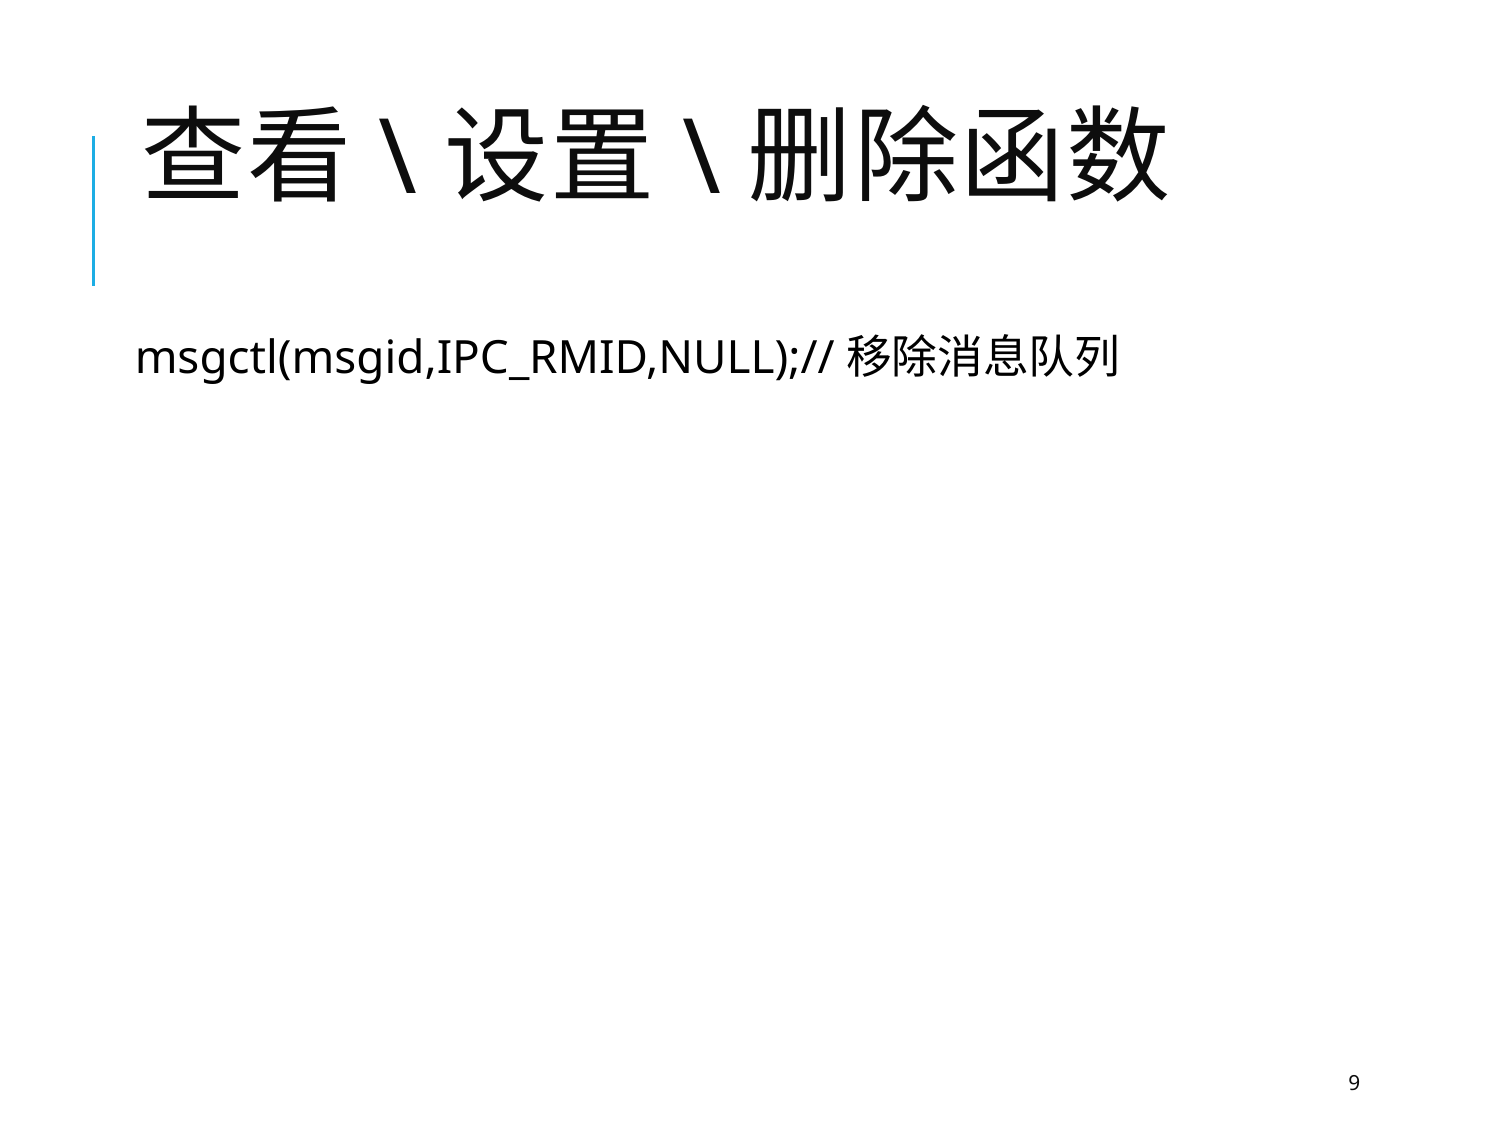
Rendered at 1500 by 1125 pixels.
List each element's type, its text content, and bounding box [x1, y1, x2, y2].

list msgctl(msgid,IPC_RMID,NULL);//移除消息队列 [100, 326, 1297, 987]
slide_number 9 [1333, 1061, 1454, 1107]
title 查看\设置\删除函数 [126, 96, 1322, 232]
